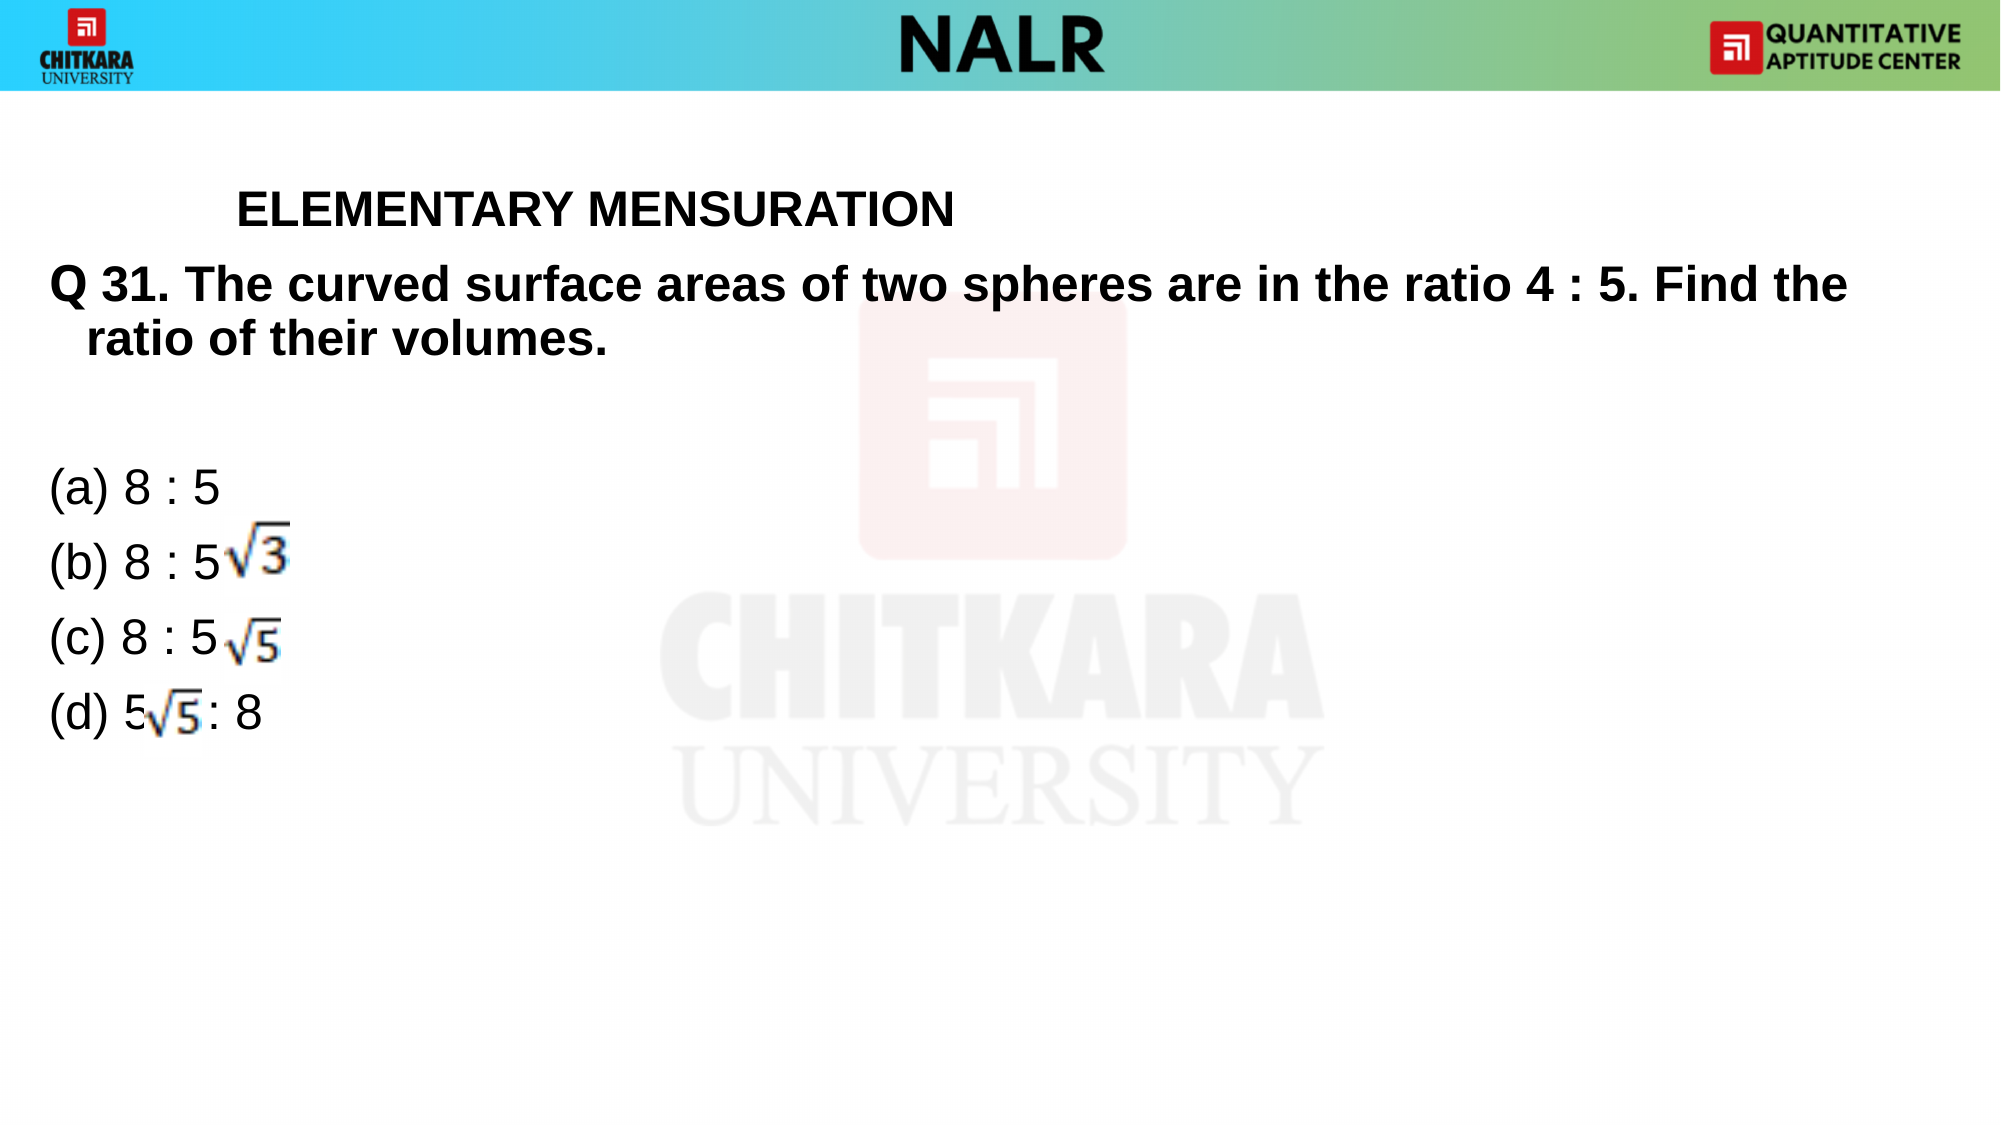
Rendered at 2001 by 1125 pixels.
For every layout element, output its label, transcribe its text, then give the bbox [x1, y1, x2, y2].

title [41, 31, 1959, 142]
list ELEMENTARY MENSURATION Q 31. The curved surface areas of two spheres are in the ratio 4 : 5. Find the ratio of their volumes. 8 : 5 (b) 8 : 5 (c) 8 : 5 (d) 5 : 8 [33, 175, 1959, 1053]
picture [0, 0, 2001, 1125]
